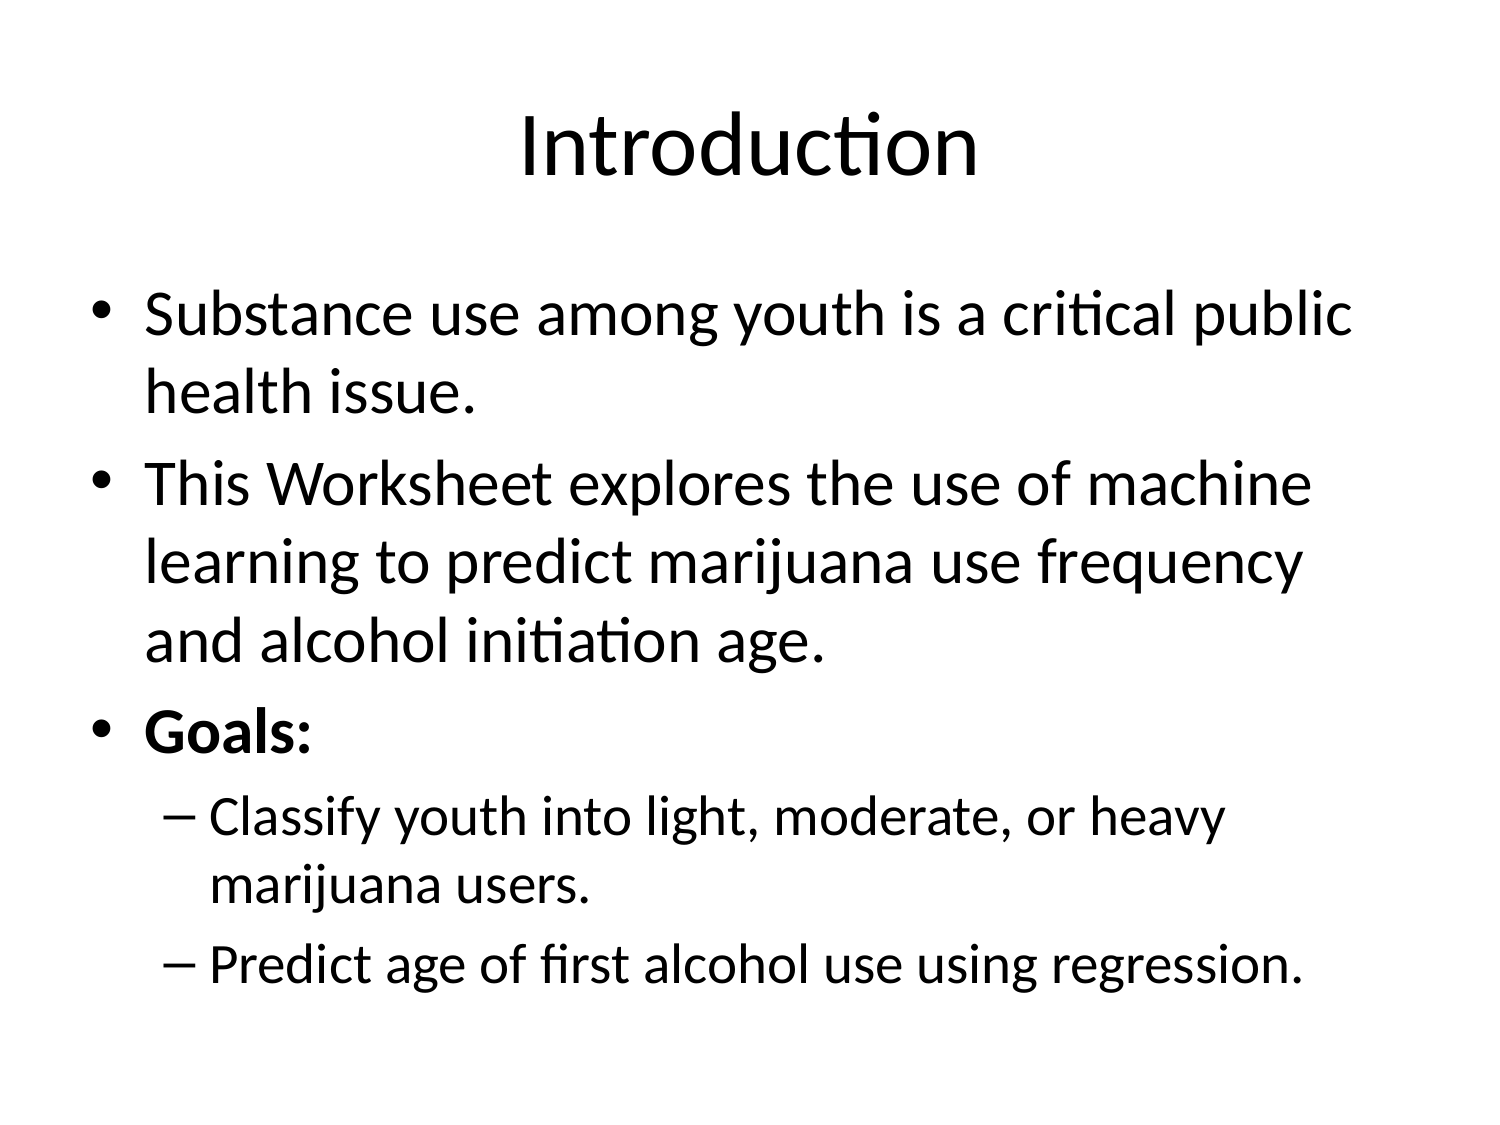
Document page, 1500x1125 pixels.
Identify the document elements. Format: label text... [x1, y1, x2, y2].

list Substance use among youth is a critical public health issue. This Worksheet explores the use of machine learning to predict marijuana use frequency and alcohol initiation age. Goals: Classify youth into light, moderate, or heavy marijuana users. Predict age of first alcohol use using regression. [75, 262, 1425, 1005]
title Introduction [75, 45, 1425, 233]
